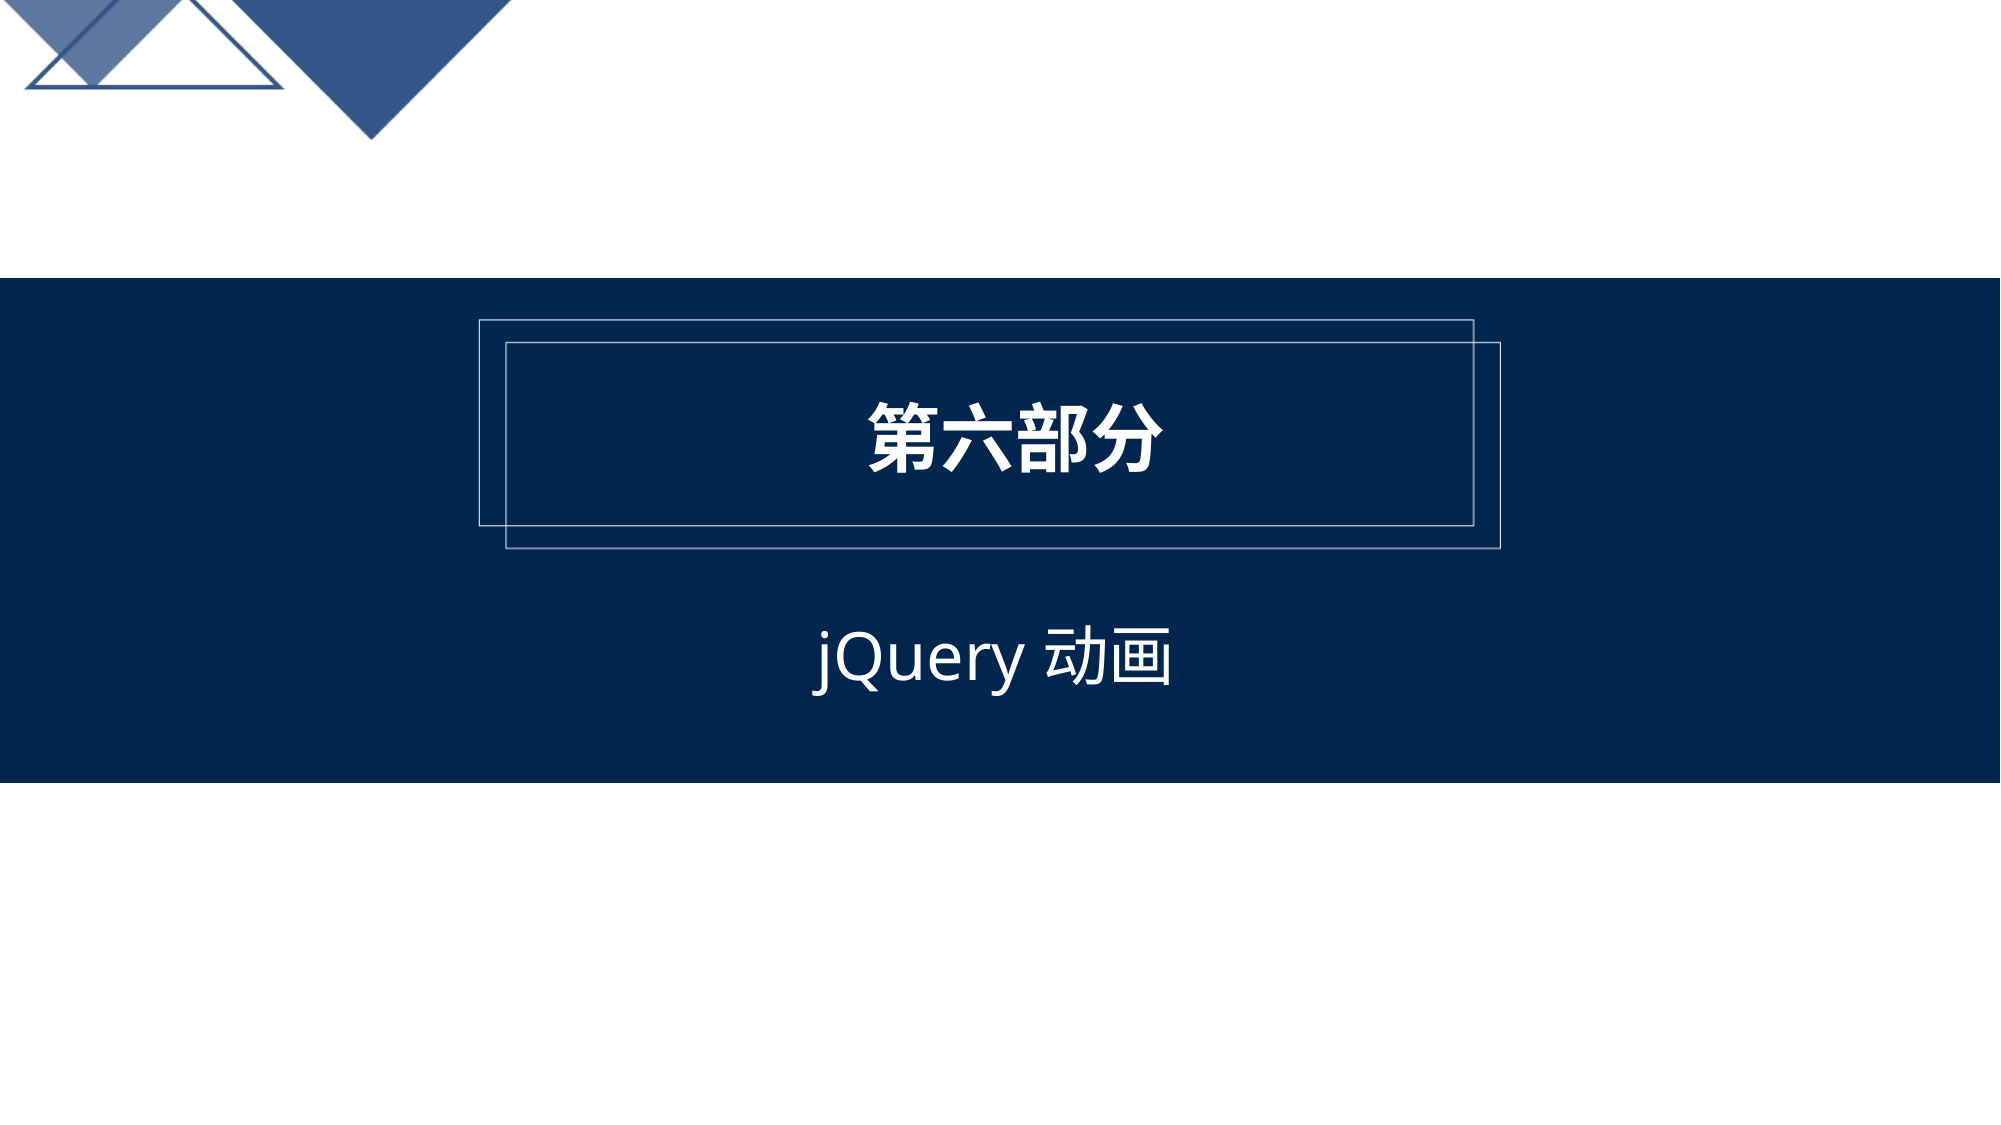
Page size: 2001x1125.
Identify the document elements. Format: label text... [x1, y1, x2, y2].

title 第六部分 [117, 316, 1914, 558]
picture [0, 0, 543, 139]
subtitle jQuery动画 [566, 606, 1425, 768]
picture [0, 278, 2000, 783]
